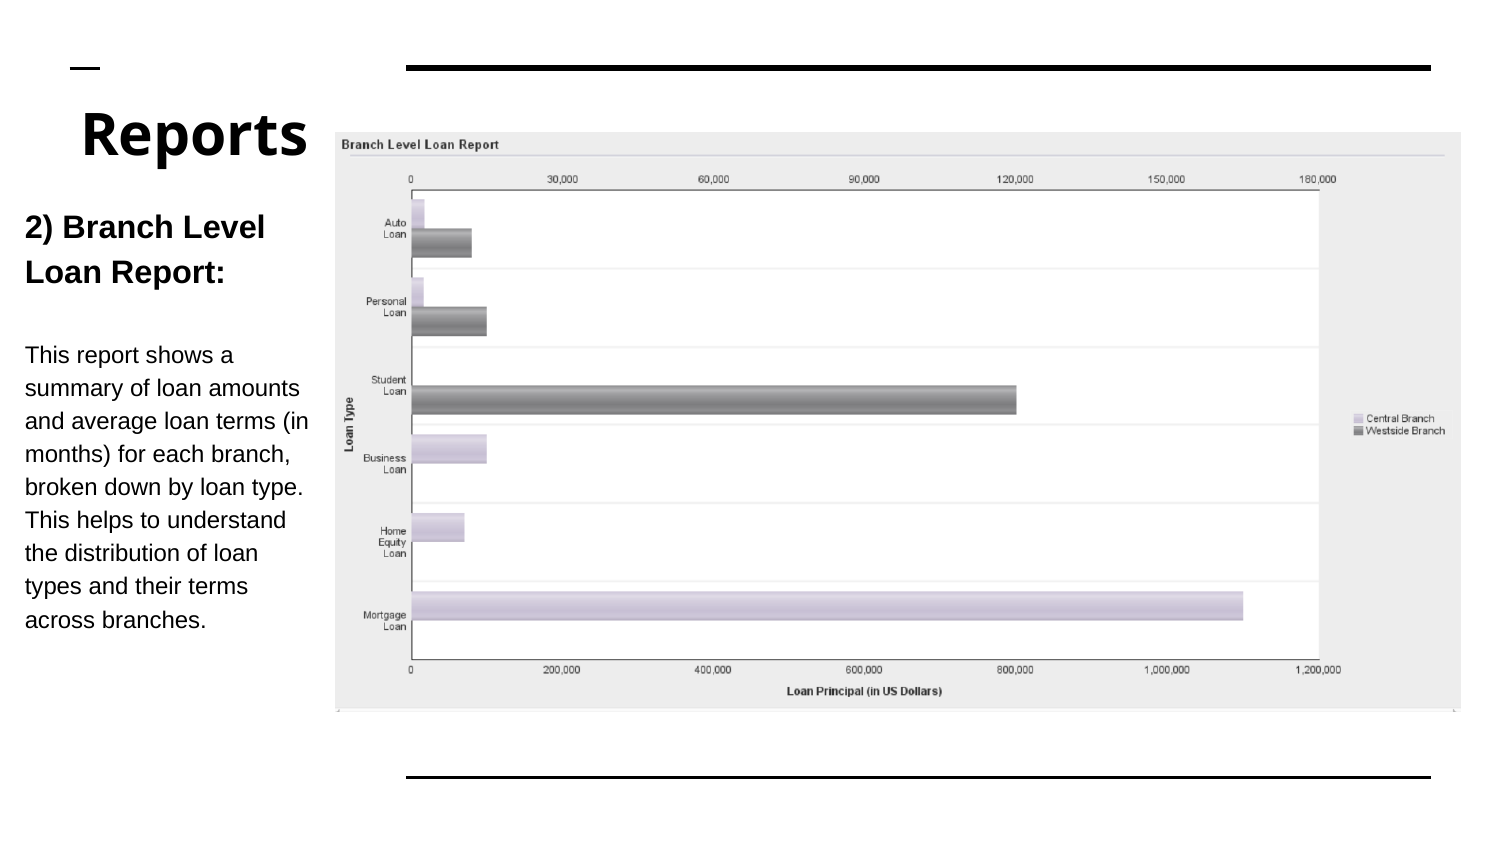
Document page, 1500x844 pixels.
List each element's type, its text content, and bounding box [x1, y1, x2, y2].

list 2) Branch Level Loan Report: This report shows a summary of loan amounts and average loan terms (in months) for each branch, broken down by loan type. This helps to understand the distribution of loan types and their terms across branches. [9, 185, 326, 763]
picture [335, 131, 1461, 712]
title Reports [64, 81, 326, 185]
